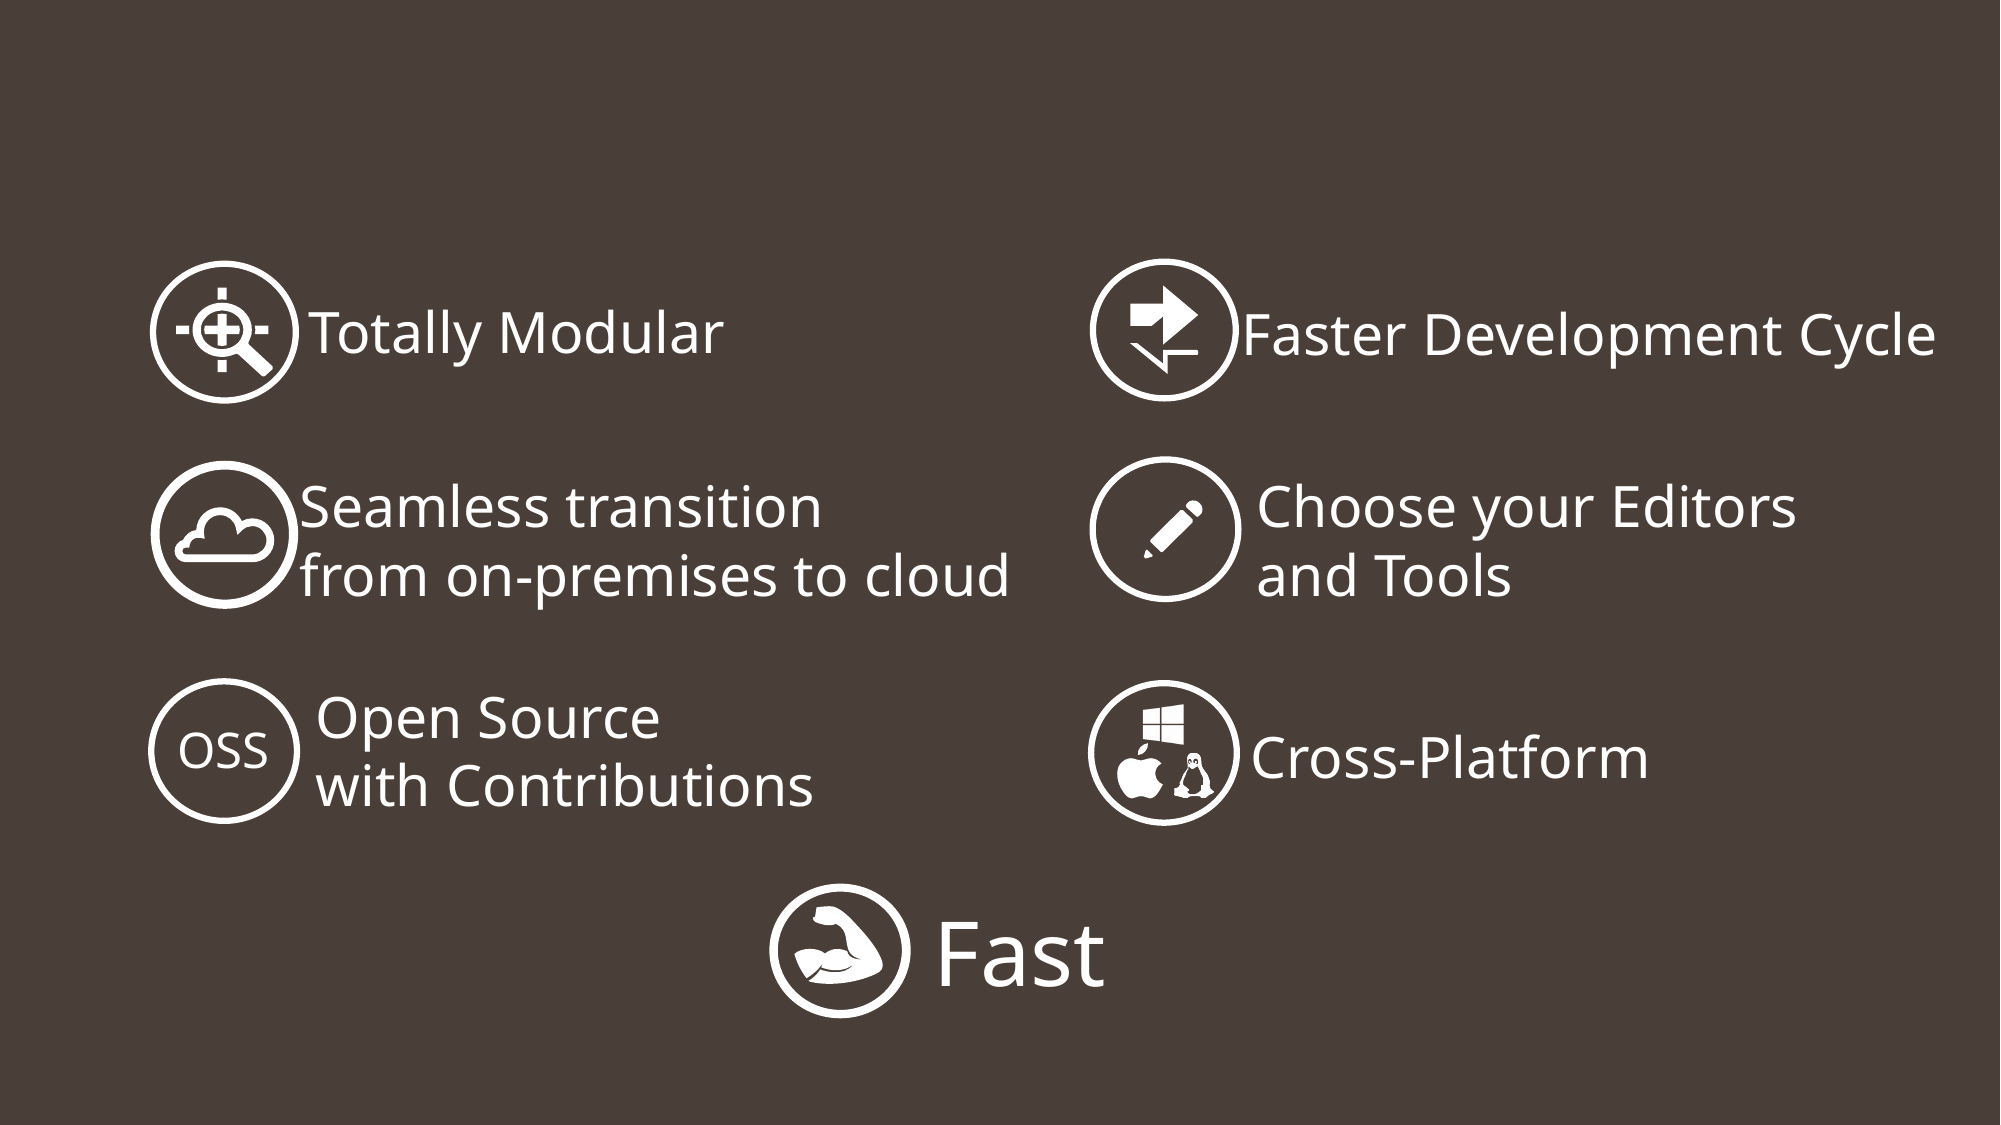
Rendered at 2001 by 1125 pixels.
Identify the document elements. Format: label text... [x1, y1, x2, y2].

text_box [794, 906, 883, 984]
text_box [152, 263, 297, 401]
text_box Totally Modular [297, 288, 741, 373]
text_box Fast [919, 889, 1122, 1012]
text_box Choose your Editors and Tools [1241, 463, 1830, 616]
text_box [769, 883, 911, 1019]
text_box Seamless transition from on-premises to cloud [285, 463, 1028, 616]
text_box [150, 681, 298, 822]
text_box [1092, 459, 1239, 600]
text_box Open Source with Contributions [300, 673, 831, 826]
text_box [1090, 682, 1238, 823]
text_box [1092, 261, 1236, 399]
text_box Faster Development Cycle [1236, 290, 1954, 375]
text_box Cross-Platform [1238, 713, 1666, 797]
text_box [150, 460, 299, 609]
